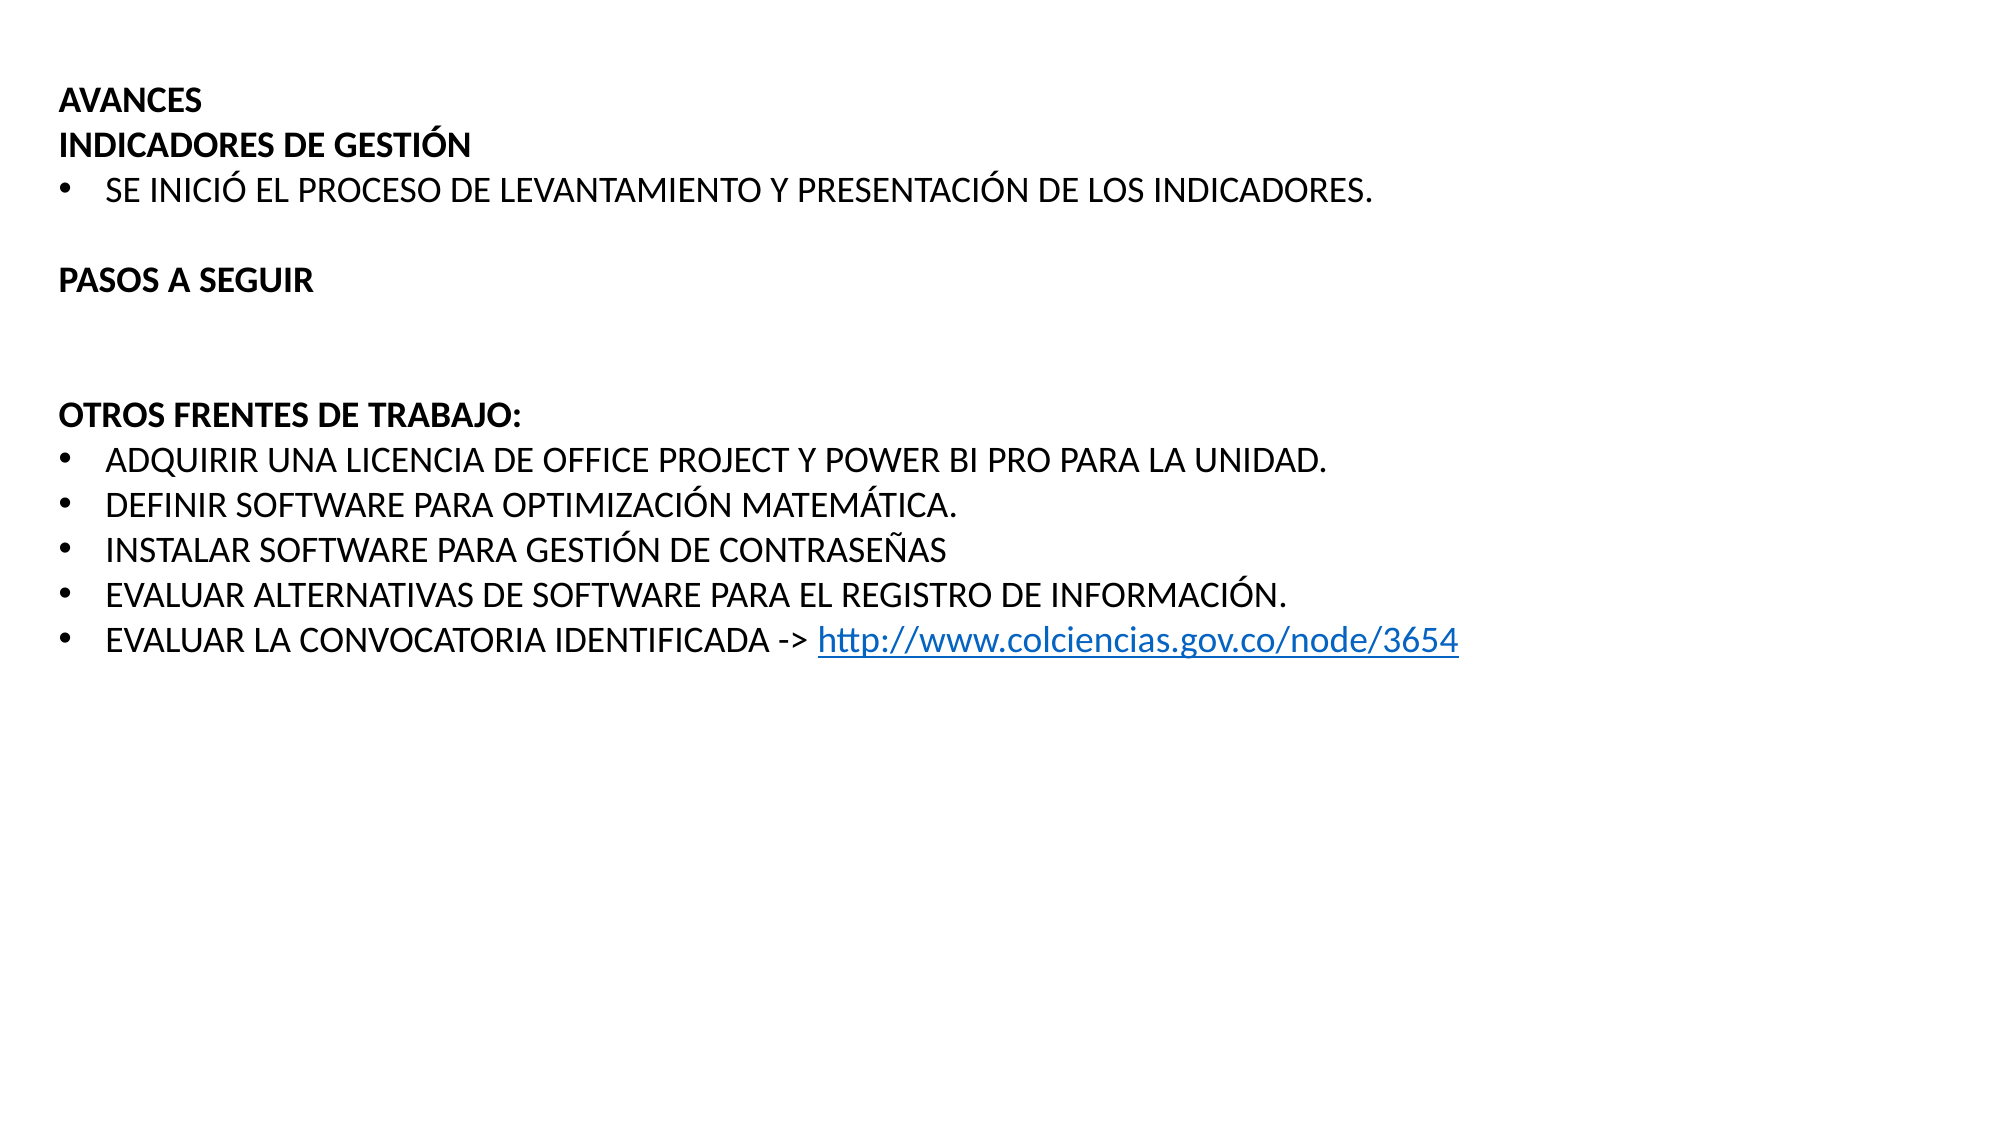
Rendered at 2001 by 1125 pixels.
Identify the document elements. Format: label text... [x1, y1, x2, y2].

text_box AVANCES INDICADORES DE GESTIÓN SE INICIÓ EL PROCESO DE LEVANTAMIENTO Y PRESENTACIÓN DE LOS INDICADORES. PASOS A SEGUIR OTROS FRENTES DE TRABAJO: ADQUIRIR UNA LICENCIA DE OFFICE PROJECT Y POWER BI PRO PARA LA UNIDAD. DEFINIR SOFTWARE PARA OPTIMIZACIÓN MATEMÁTICA. INSTALAR SOFTWARE PARA GESTIÓN DE CONTRASEÑAS EVALUAR ALTERNATIVAS DE SOFTWARE PARA EL REGISTRO DE INFORMACIÓN. EVALUAR LA CONVOCATORIA IDENTIFICADA -> http://www.colciencias.gov.co/node/3654 [43, 67, 1967, 668]
